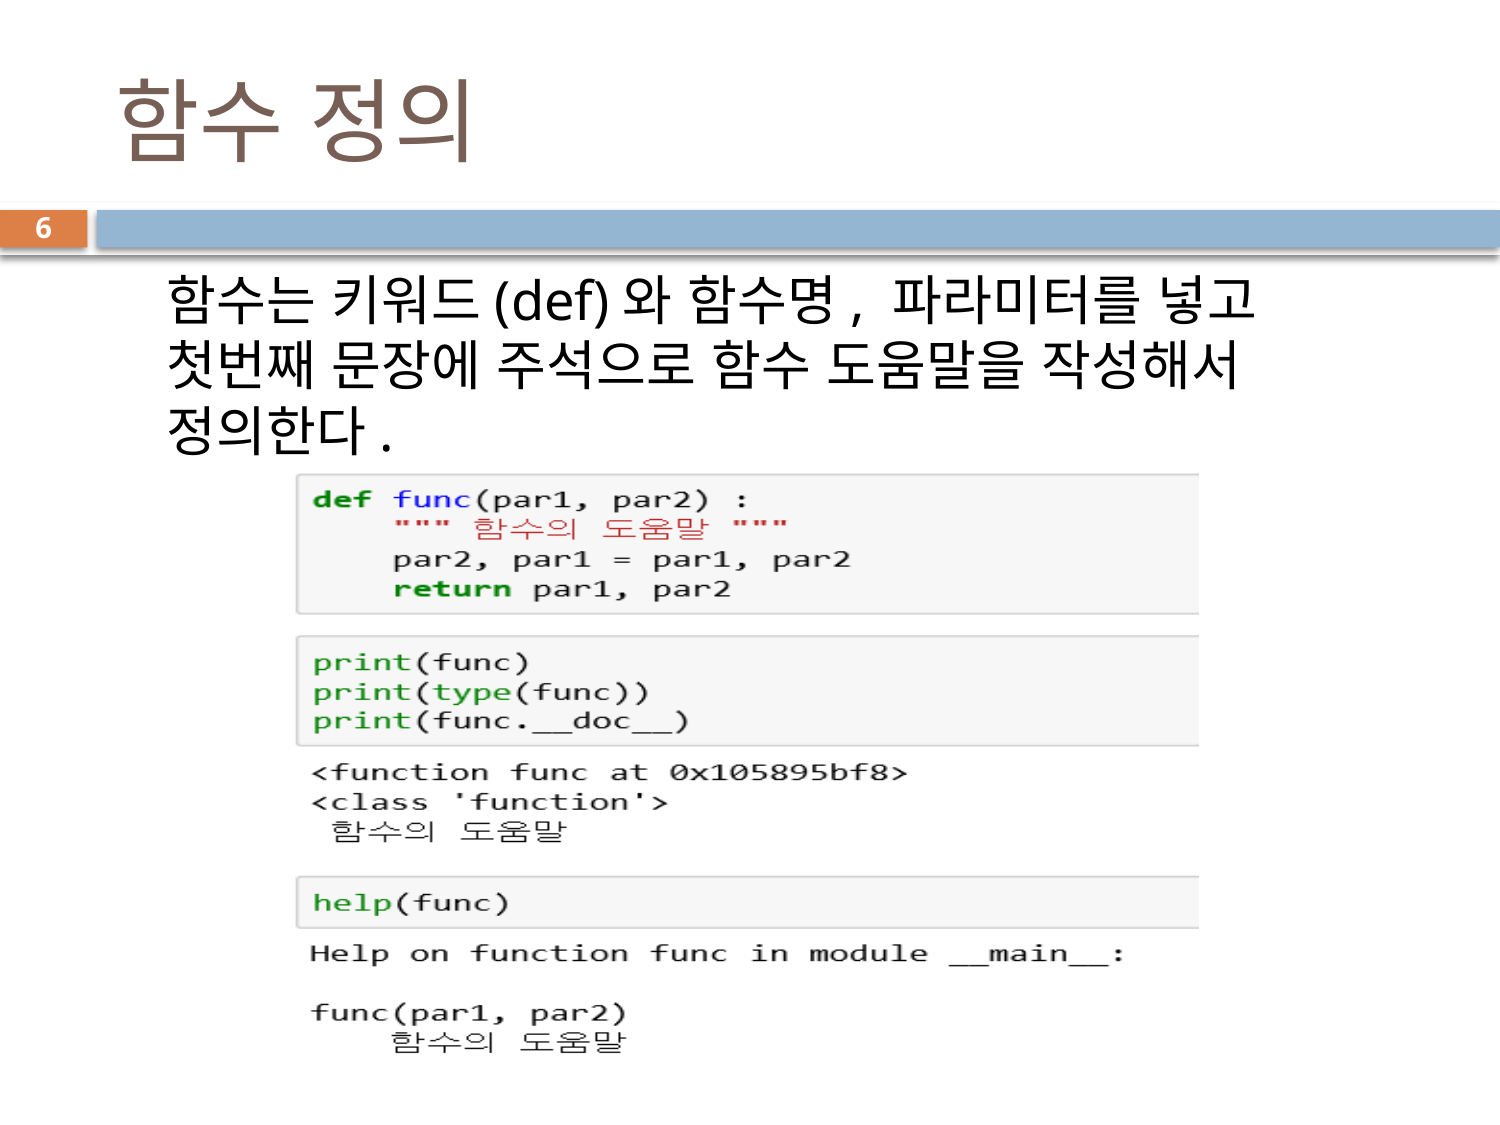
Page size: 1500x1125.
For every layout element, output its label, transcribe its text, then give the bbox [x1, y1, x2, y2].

slide_number 6 [0, 208, 88, 249]
title 함수 정의 [100, 37, 1438, 200]
list 함수는 키워드(def)와 함수명, 파라미터를 넣고 첫번째 문장에 주석으로 함수 도움말을 작성해서 정의한다. [76, 259, 1427, 480]
picture [277, 466, 1200, 1089]
